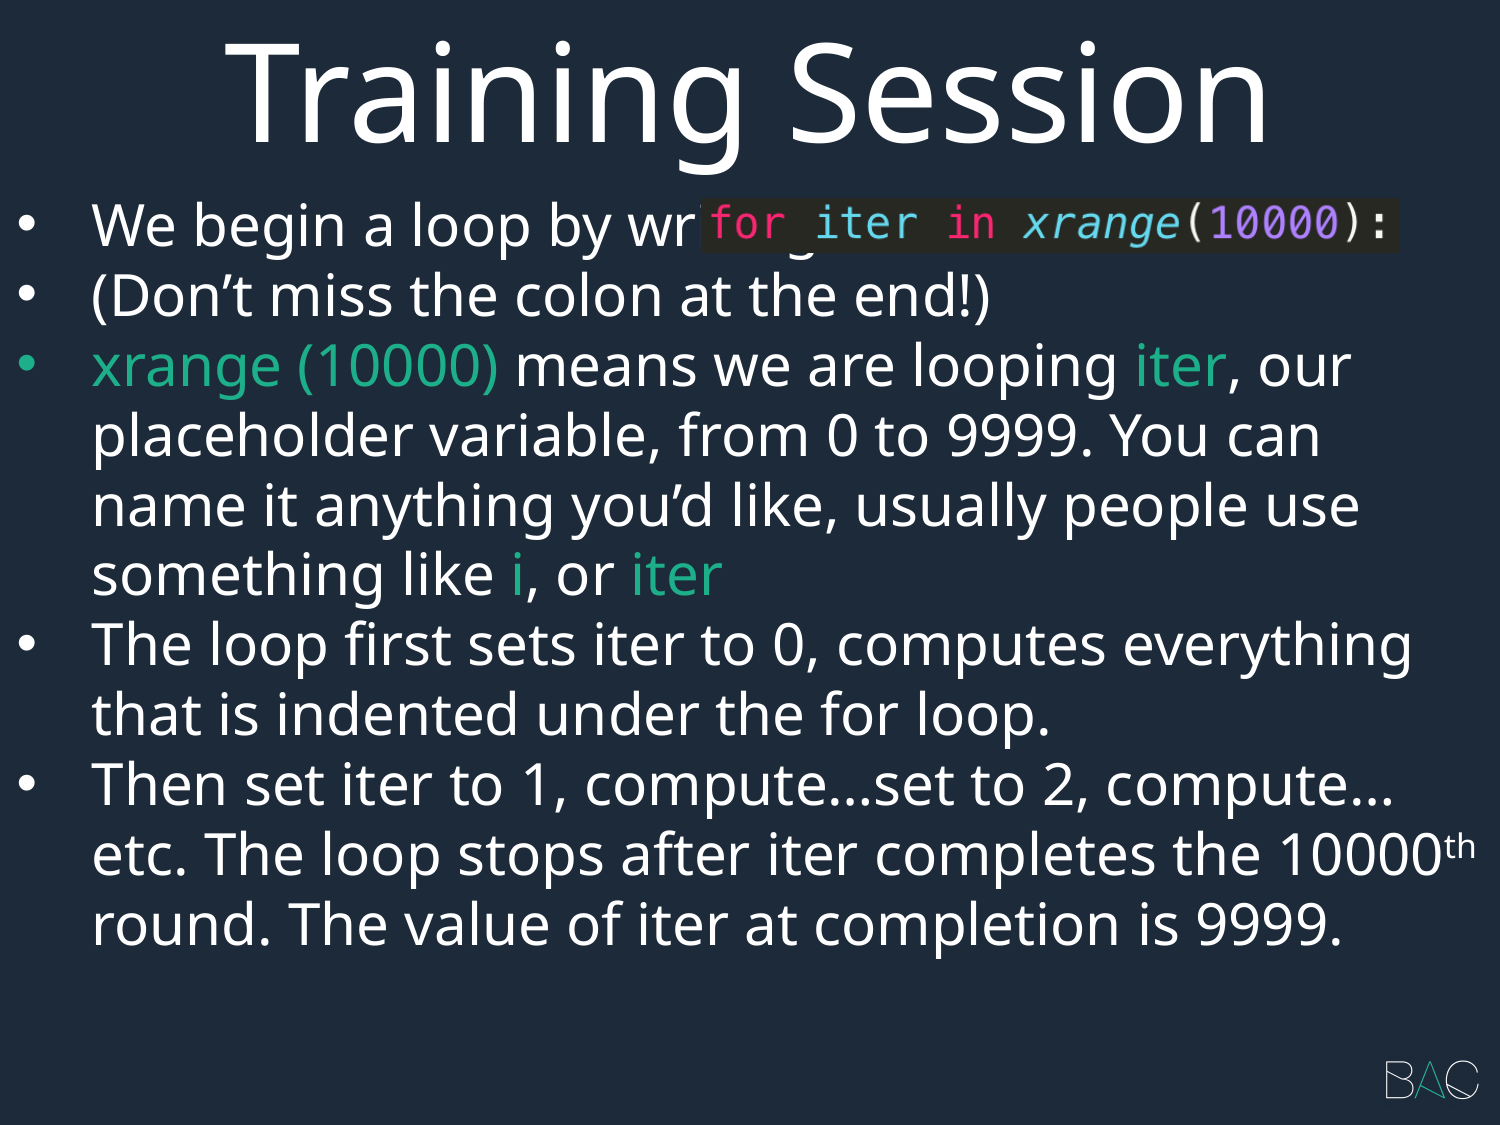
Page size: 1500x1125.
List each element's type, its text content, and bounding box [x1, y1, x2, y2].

picture [701, 198, 1400, 254]
text_box Training Session [0, 0, 1500, 178]
text_box We begin a loop by writing: (Don’t miss the colon at the end!) xrange (10000) means we are looping iter, our placeholder variable, from 0 to 9999. You can name it anything you’d like, usually people use something like i, or iter The loop first sets iter to 0, computes everything that is indented under the for loop. Then set iter to 1, compute…set to 2, compute…etc. The loop stops after iter completes the 10000th round. The value of iter at completion is 9999. [1, 180, 1500, 1105]
picture [1379, 1054, 1484, 1108]
